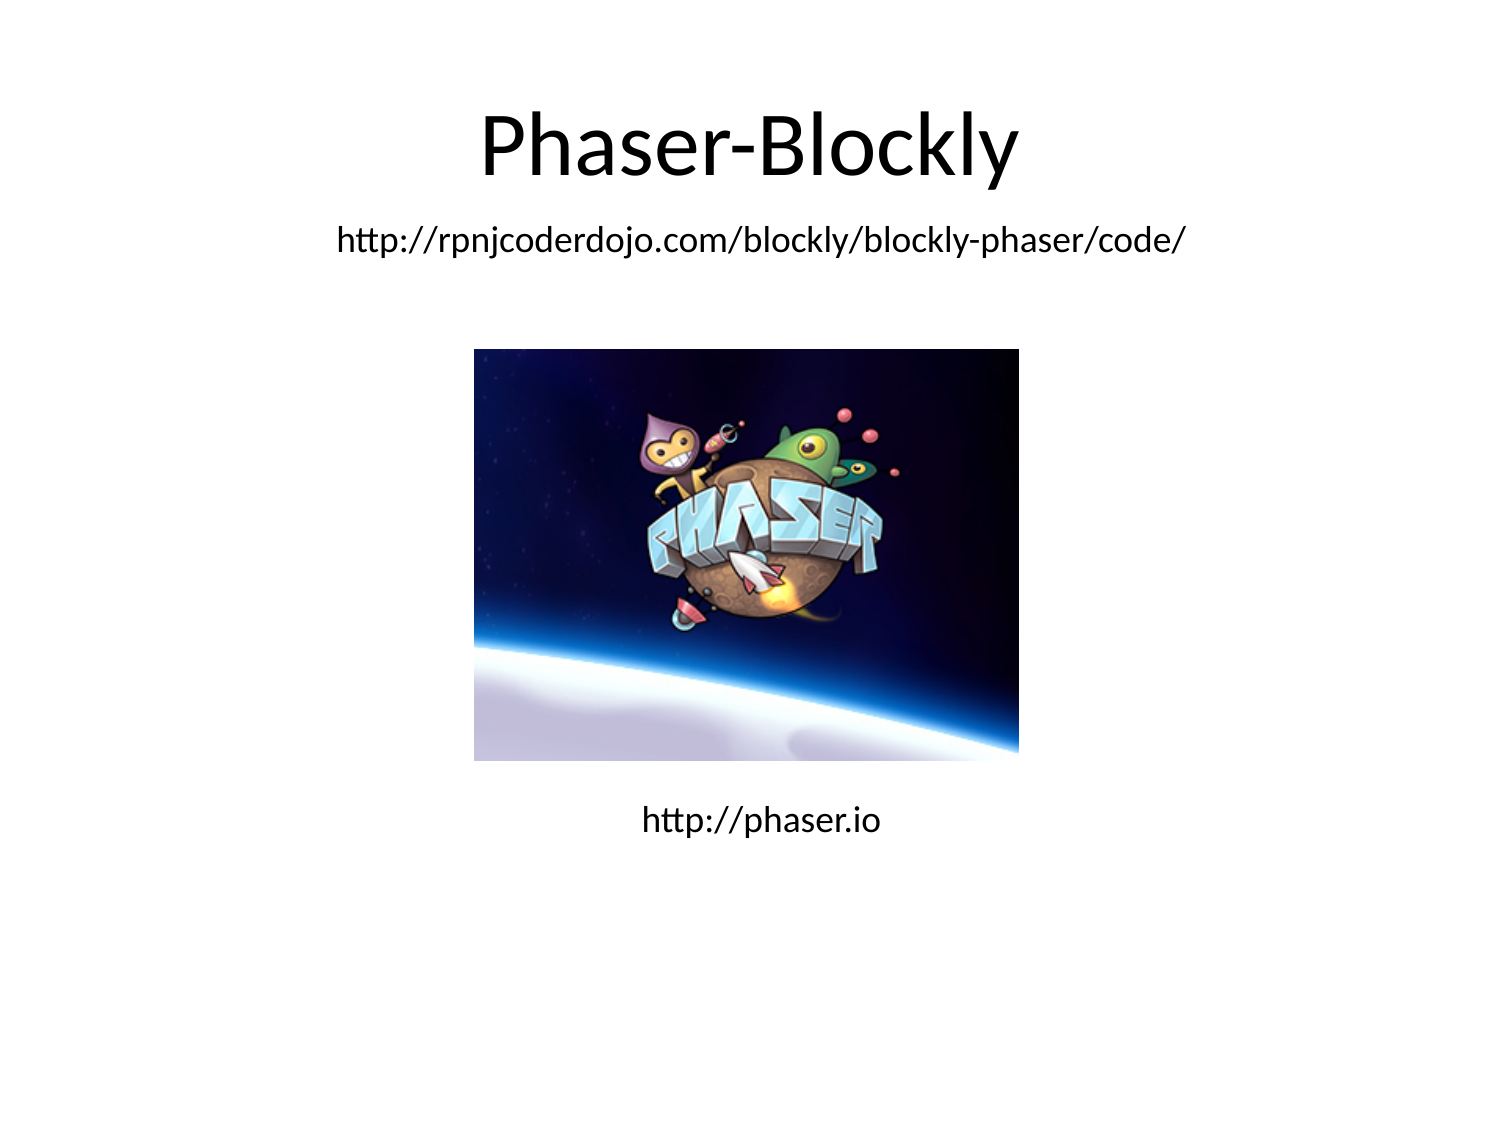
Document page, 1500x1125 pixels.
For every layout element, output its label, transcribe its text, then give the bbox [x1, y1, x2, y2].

text_box http://rpnjcoderdojo.com/blockly/blockly-phaser/code/ [321, 207, 1202, 268]
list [474, 349, 1019, 762]
text_box http://phaser.io [626, 787, 897, 848]
title Phaser-Blockly [75, 45, 1425, 233]
